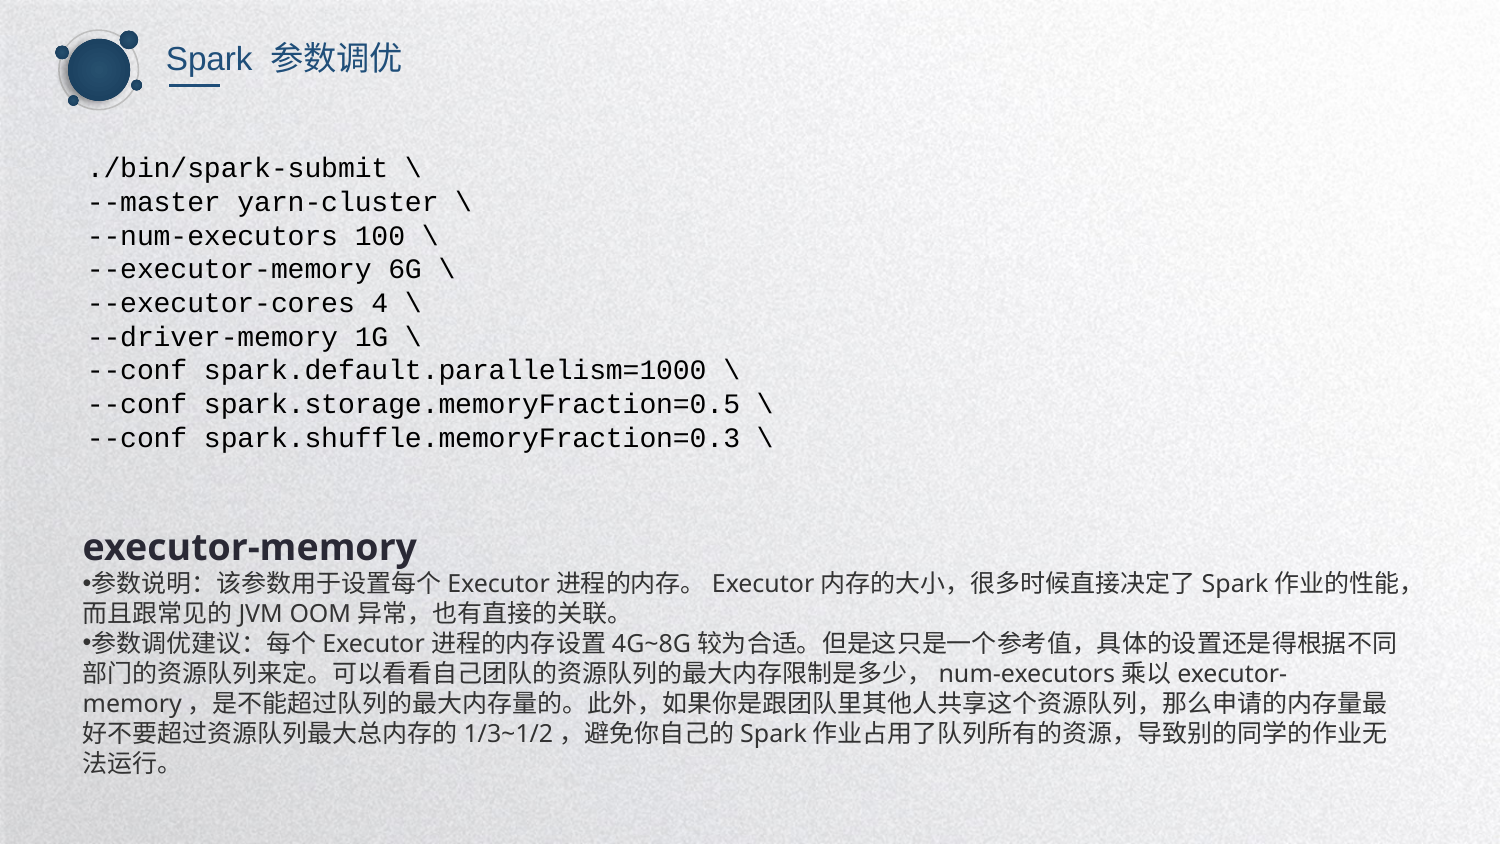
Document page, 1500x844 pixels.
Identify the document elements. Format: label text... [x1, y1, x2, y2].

text_box executor-memory 参数说明：该参数用于设置每个Executor进程的内存。Executor内存的大小，很多时候直接决定了Spark作业的性能，而且跟常见的JVM OOM异常，也有直接的关联。 参数调优建议：每个Executor进程的内存设置4G~8G较为合适。但是这只是一个参考值，具体的设置还是得根据不同部门的资源队列来定。可以看看自己团队的资源队列的最大内存限制是多少，num-executors乘以executor-memory，是不能超过队列的最大内存量的。此外，如果你是跟团队里其他人共享这个资源队列，那么申请的内存量最好不要超过资源队列最大总内存的1/3~1/2，避免你自己的Spark作业占用了队列所有的资源，导致别的同学的作业无法运行。 [67, 515, 1415, 785]
text_box Spark 参数调优 [151, 30, 418, 85]
text_box ./bin/spark-submit \ --master yarn-cluster \ --num-executors 100 \ --executor-memory 6G \ --executor-cores 4 \ --driver-memory 1G \ --conf spark.default.parallelism=1000 \ --conf spark.storage.memoryFraction=0.5 \ --conf spark.shuffle.memoryFraction=0.3 \ [72, 142, 874, 461]
picture [0, 0, 1500, 844]
